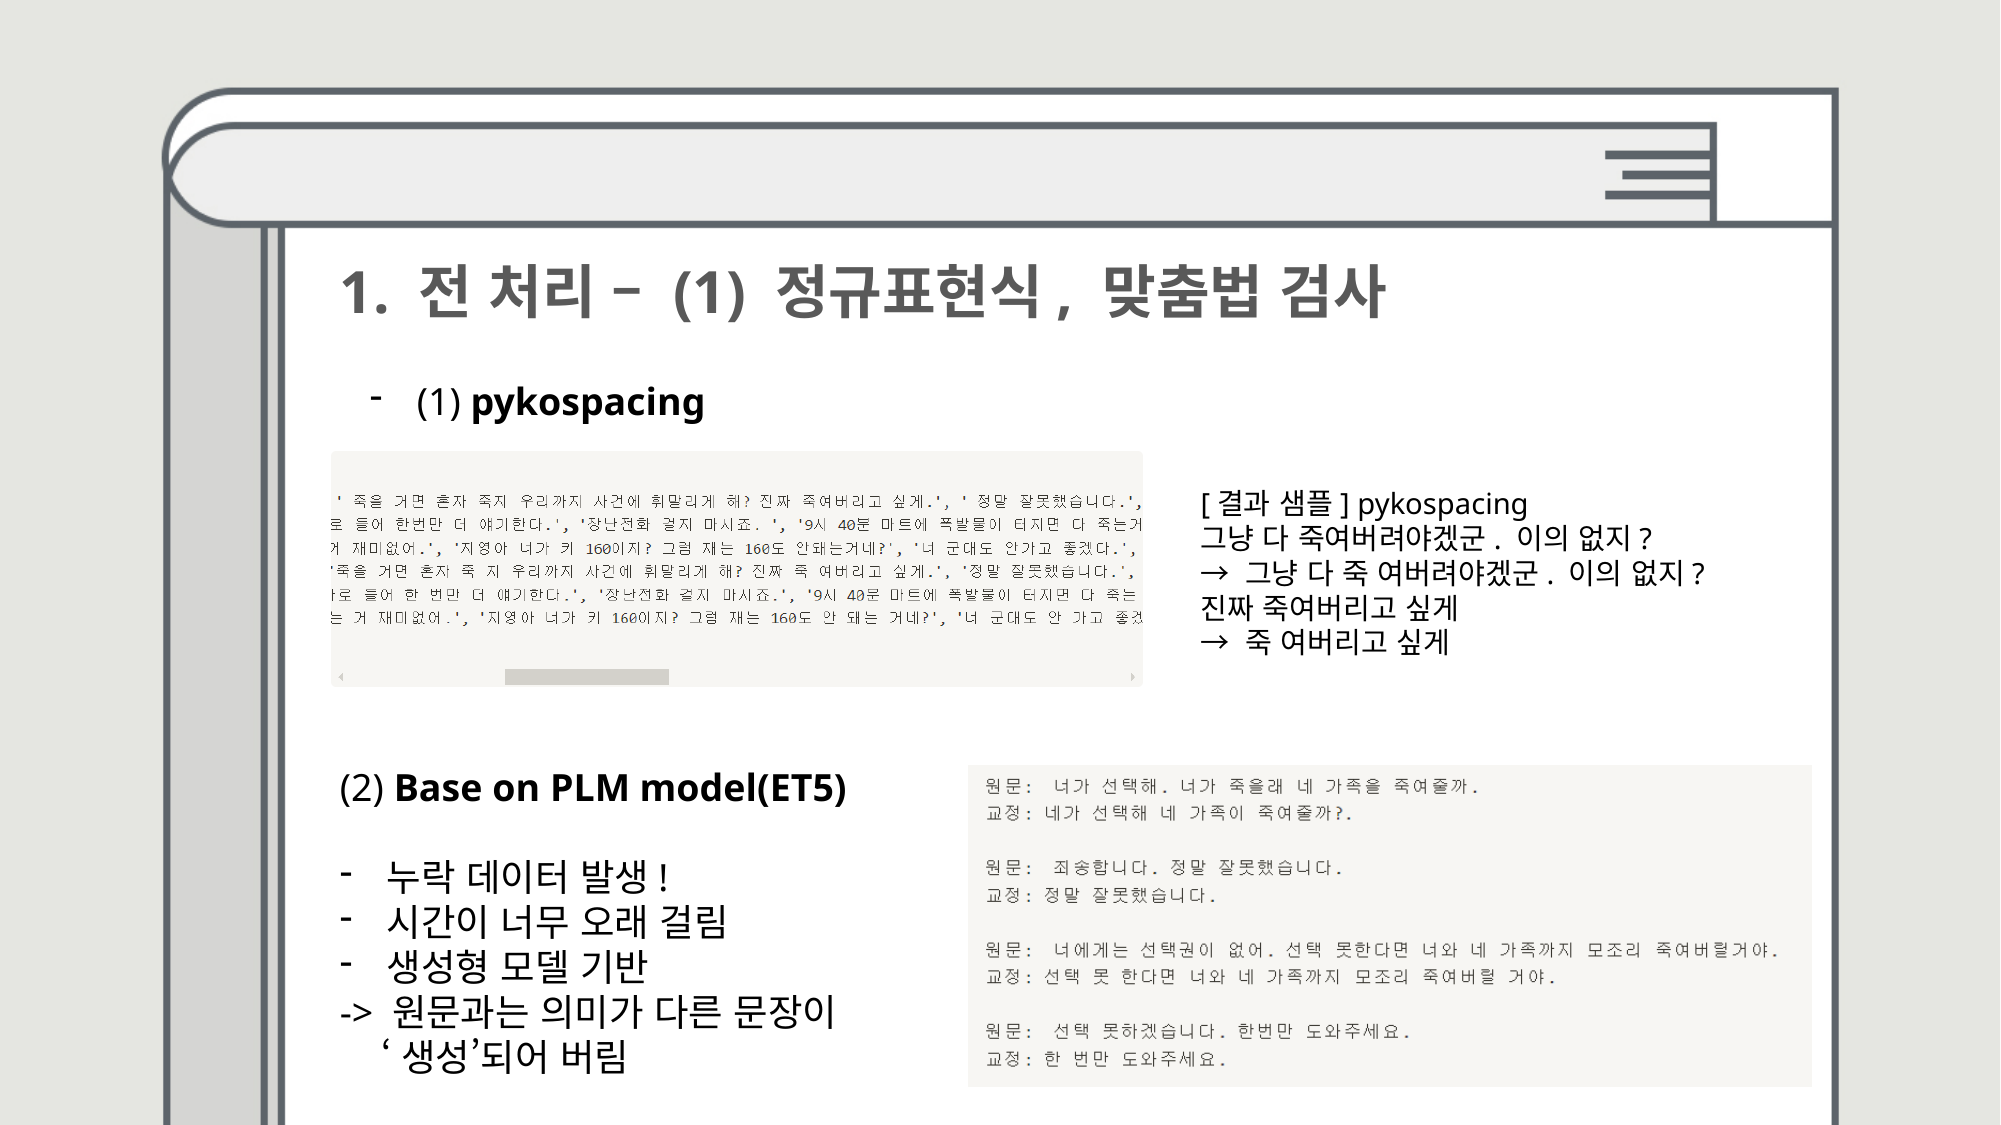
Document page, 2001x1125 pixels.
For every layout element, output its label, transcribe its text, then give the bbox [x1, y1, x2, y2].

text_box 1. 전 처리 – (1) 정규표현식, 맞춤법 검사 [325, 247, 1514, 333]
text_box [결과 샘플] pykospacing 그냥 다 죽여버려야겠군. 이의 없지? → 그냥 다 죽 여버려야겠군. 이의 없지? 진짜 죽여버리고 싶게 → 죽 여버리고 싶게 [1185, 477, 1877, 668]
text_box (1) pykospacing [355, 370, 1769, 521]
text_box (2) Base on PLM model(ET5) 누락 데이터 발생! 시간이 너무 오래 걸림 생성형 모델 기반 -> 원문과는 의미가 다른 문장이 ‘생성’되어 버림 [325, 711, 1326, 1087]
picture [0, 0, 2001, 1125]
